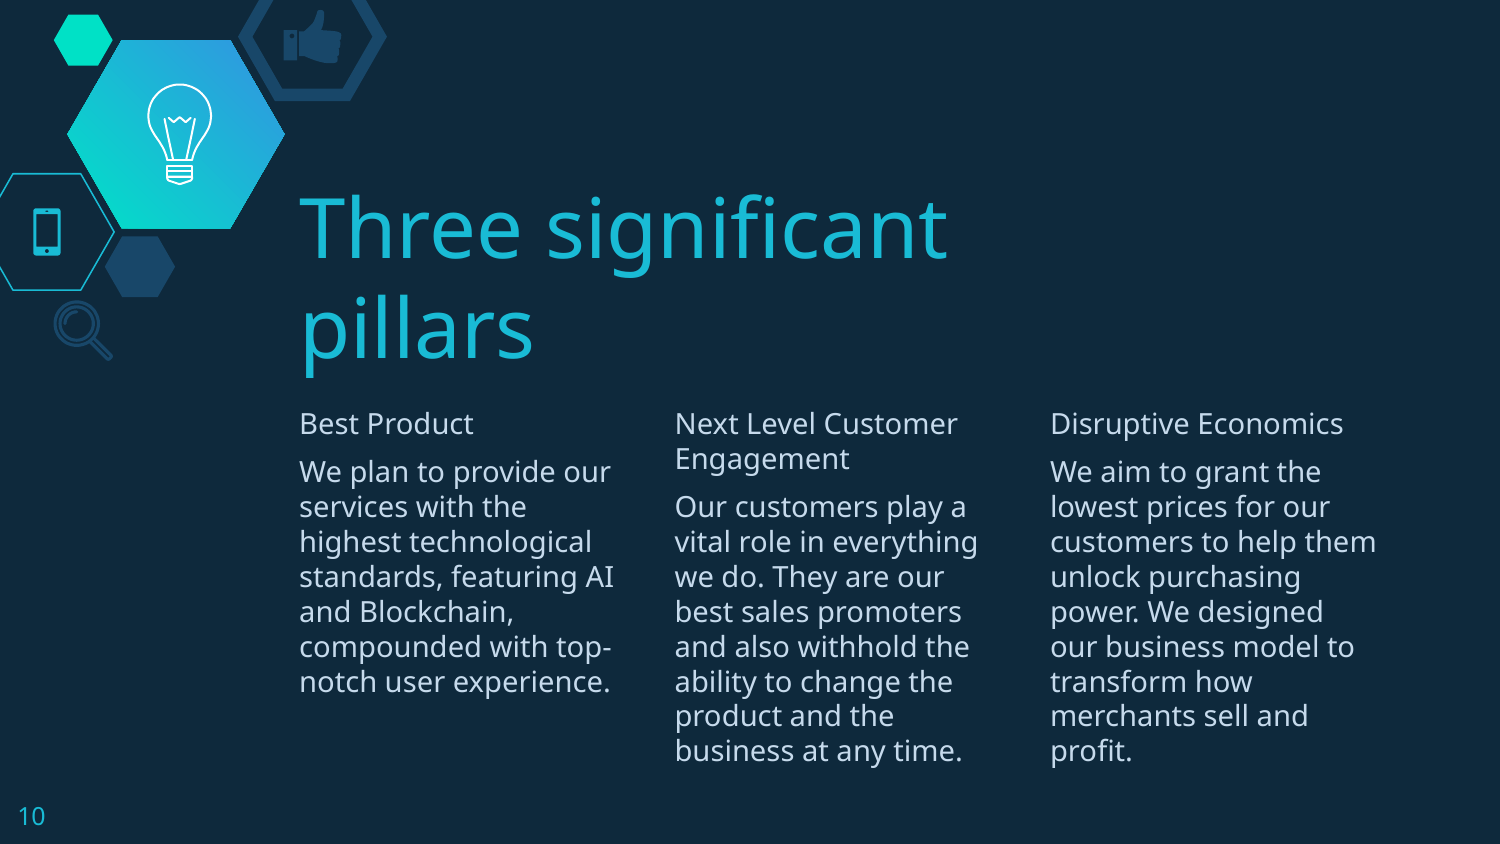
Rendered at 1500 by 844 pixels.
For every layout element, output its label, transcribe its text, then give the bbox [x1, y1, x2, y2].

list Disruptive Economics We aim to grant the lowest prices for our customers to help them unlock purchasing power. We designed our business model to transform how merchants sell and profit. [1035, 390, 1393, 808]
title Three significant pillars [284, 284, 1096, 391]
slide_number 10 [2, 785, 93, 844]
list Next Level Customer Engagement Our customers play a vital role in everything we do. They are our best sales promoters and also withhold the ability to change the product and the business at any time. [659, 390, 1017, 808]
list Best Product We plan to provide our services with the highest technological standards, featuring AI and Blockchain, compounded with top-notch user experience. [284, 390, 642, 808]
